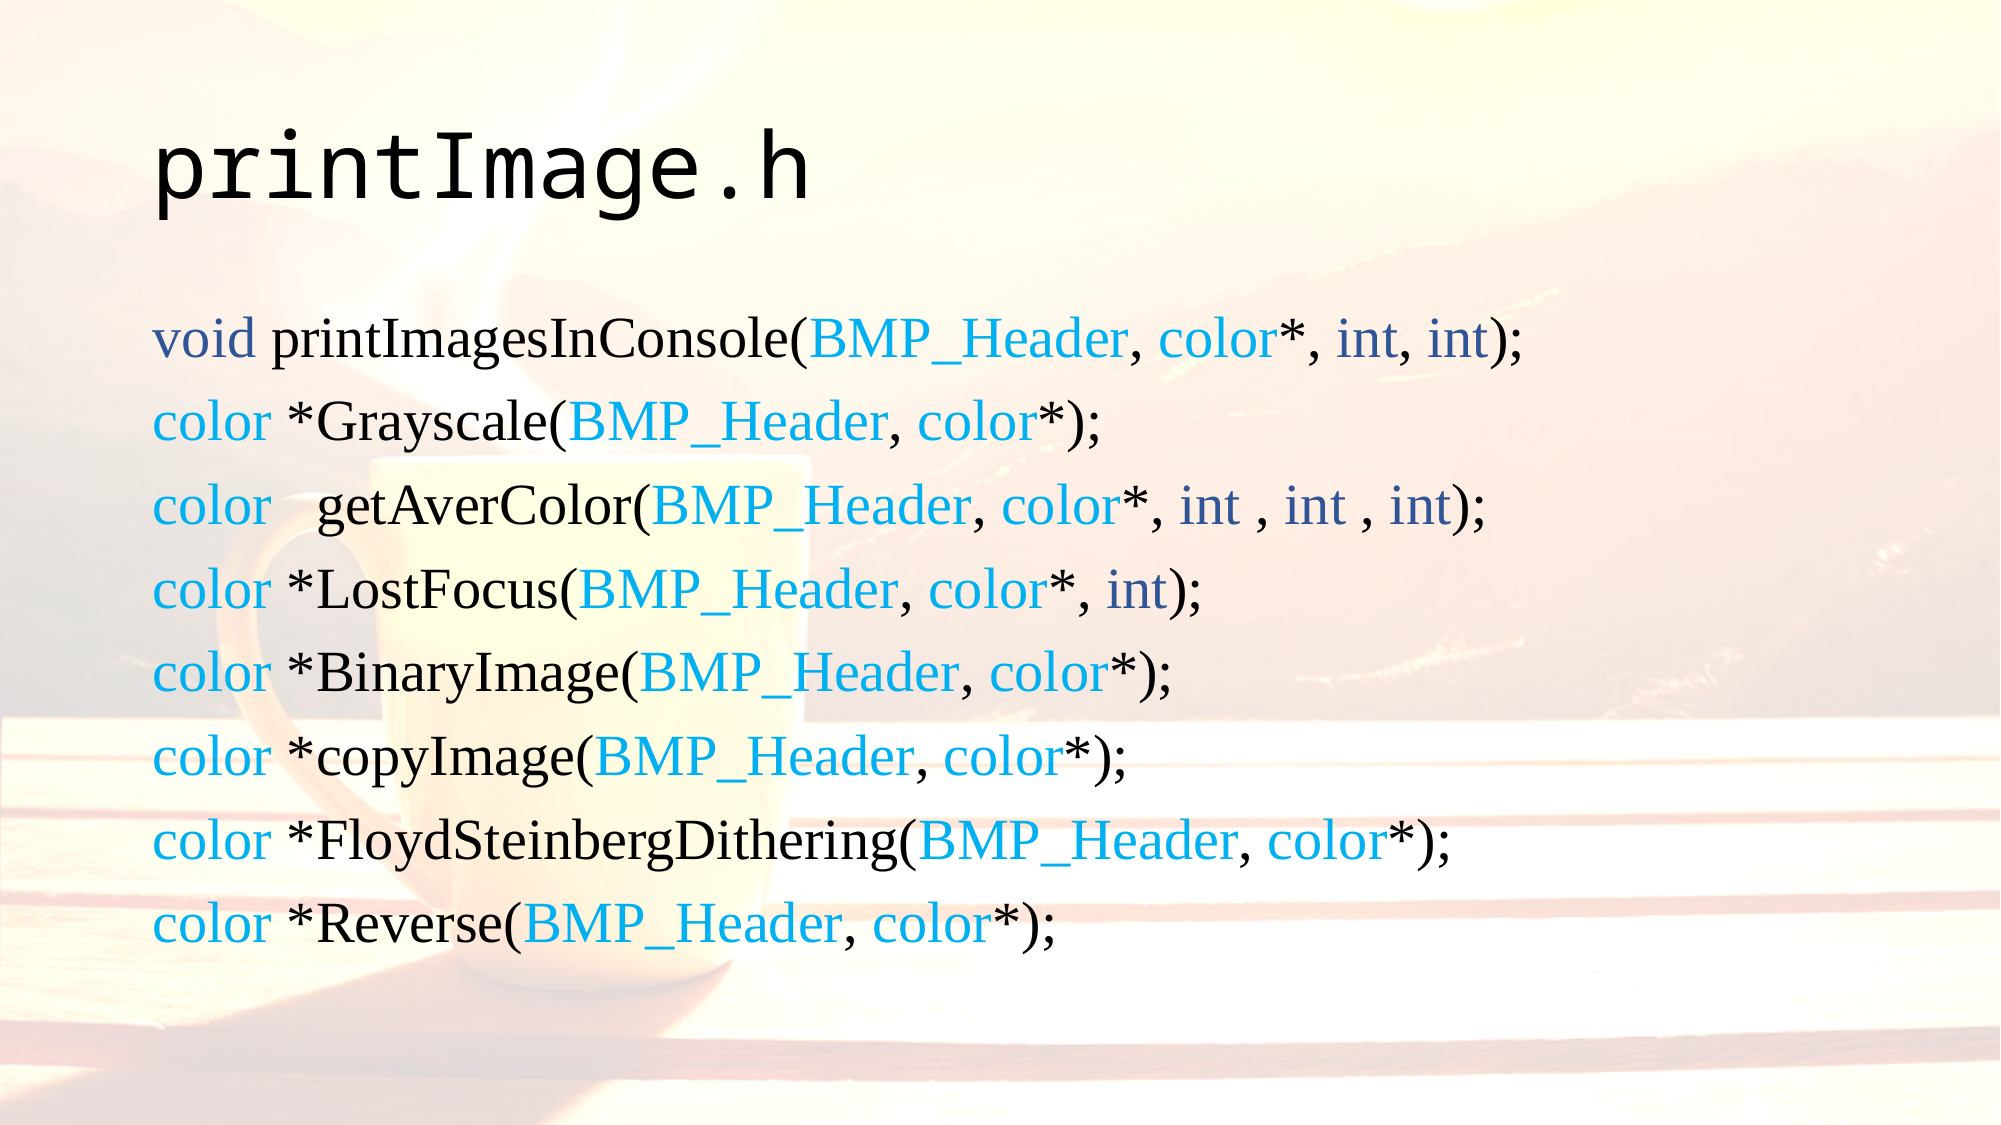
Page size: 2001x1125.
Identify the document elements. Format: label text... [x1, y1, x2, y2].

title printImage.h [137, 59, 1863, 278]
list void printImagesInConsole(BMP_Header, color*, int, int); color *Grayscale(BMP_Header, color*); color getAverColor(BMP_Header, color*, int , int , int); color *LostFocus(BMP_Header, color*, int); color *BinaryImage(BMP_Header, color*); color *copyImage(BMP_Header, color*); color *FloydSteinbergDithering(BMP_Header, color*); color *Reverse(BMP_Header, color*); [137, 299, 1863, 1014]
